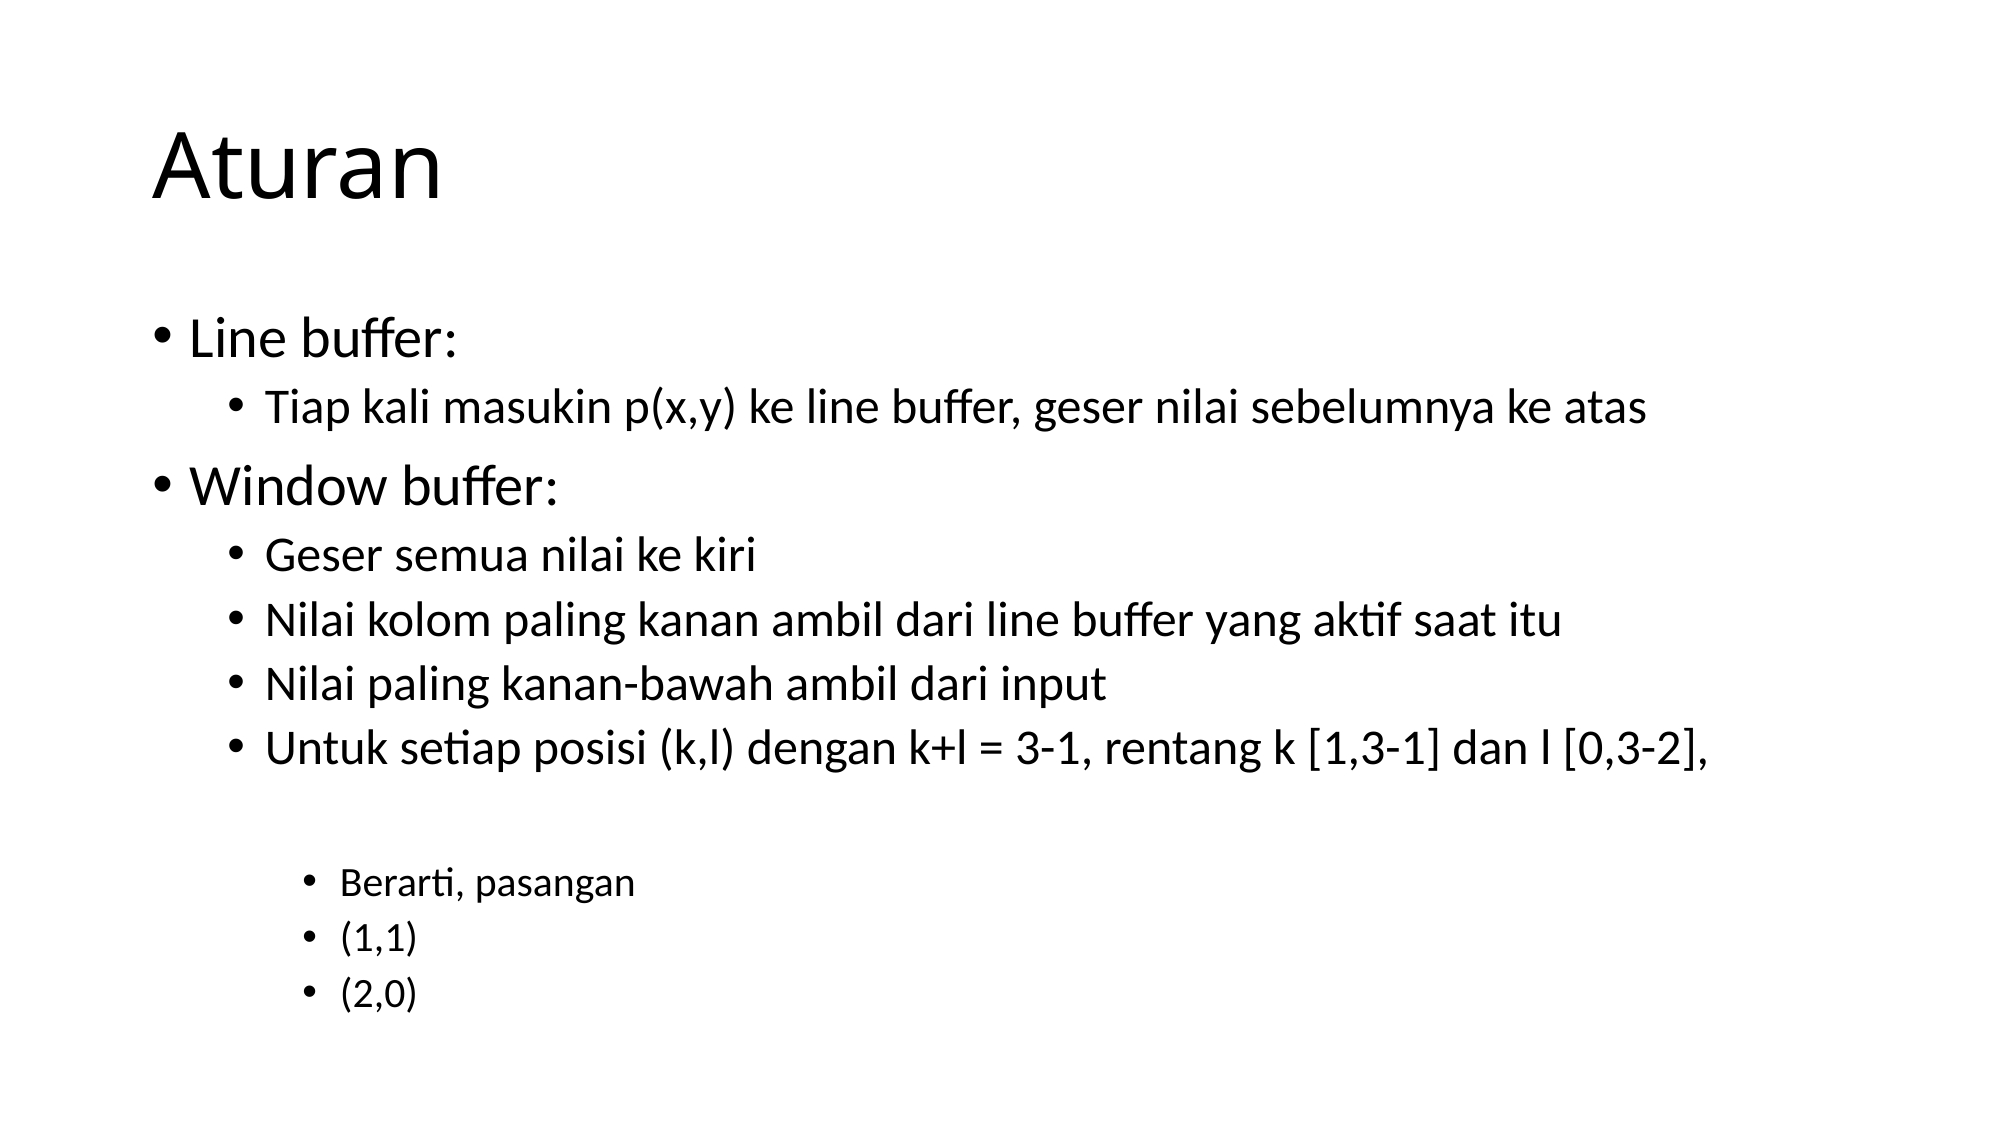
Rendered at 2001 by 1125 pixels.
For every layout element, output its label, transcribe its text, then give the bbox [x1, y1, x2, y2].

title Aturan [137, 59, 1863, 278]
